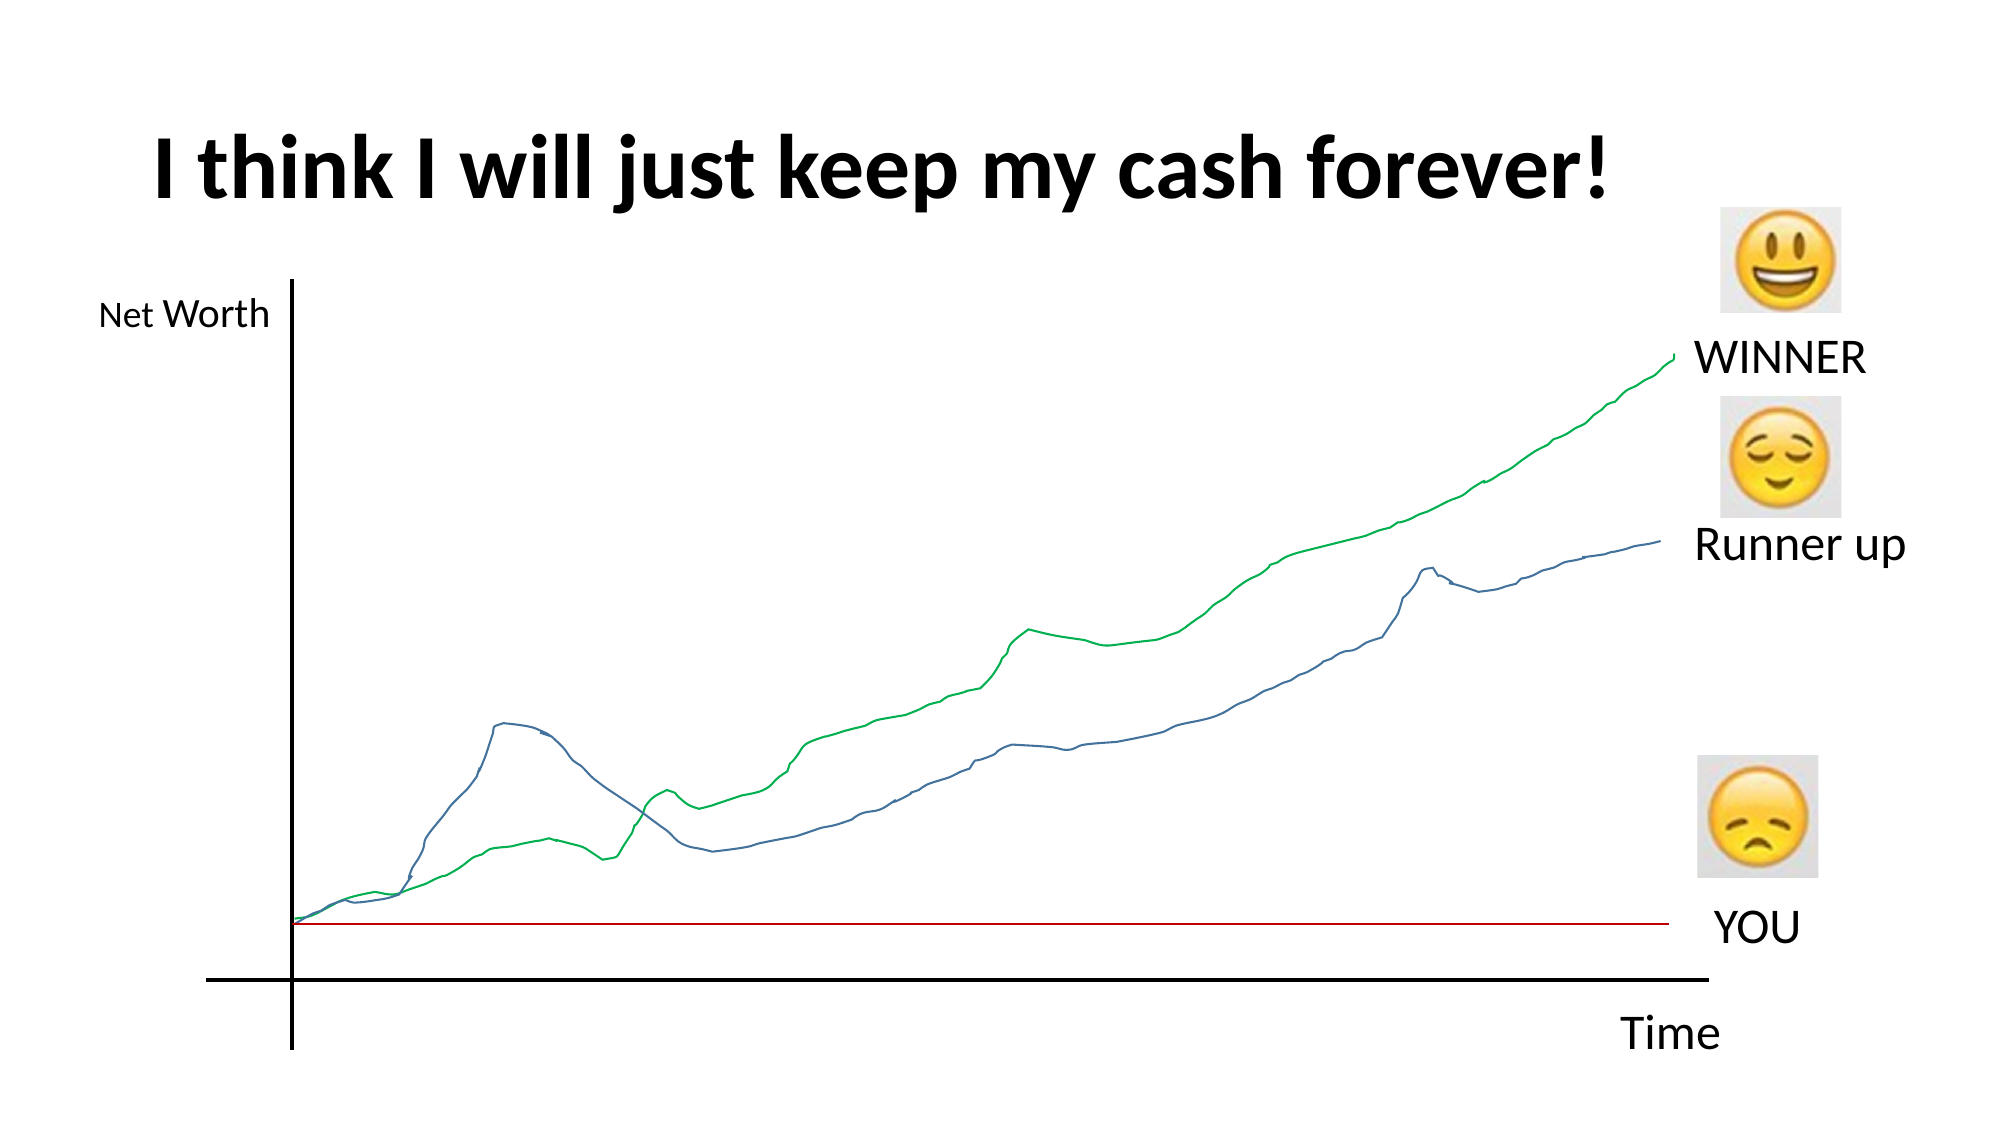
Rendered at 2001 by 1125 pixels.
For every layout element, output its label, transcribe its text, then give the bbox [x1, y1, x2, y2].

picture [1720, 207, 1842, 313]
text_box [342, 871, 409, 899]
text_box [294, 540, 1661, 923]
text_box [611, 353, 1676, 812]
title I think I will just keep my cash forever! [137, 59, 1863, 278]
text_box Runner up [1679, 503, 1922, 578]
text_box Time [1605, 991, 1736, 1067]
text_box YOU [1699, 886, 1817, 961]
picture [1720, 396, 1842, 518]
text_box [294, 906, 324, 920]
text_box Net Worth [83, 278, 286, 344]
text_box [575, 829, 635, 861]
picture [1697, 755, 1819, 878]
text_box WINNER [1679, 315, 1883, 391]
